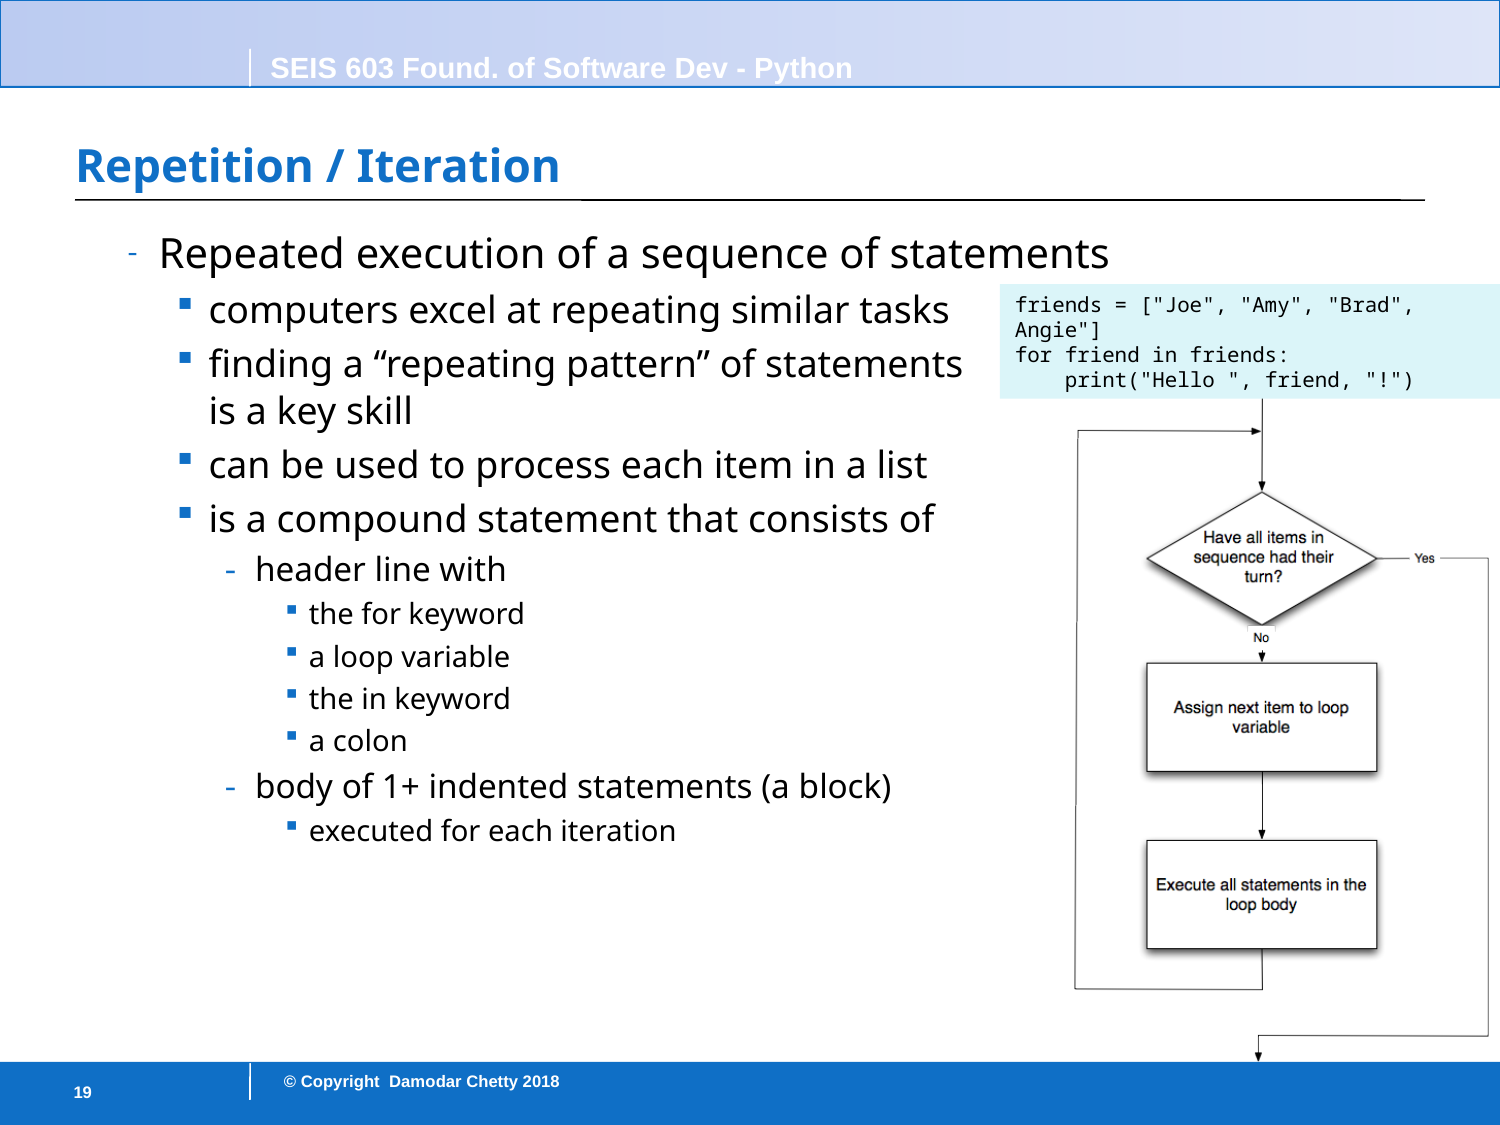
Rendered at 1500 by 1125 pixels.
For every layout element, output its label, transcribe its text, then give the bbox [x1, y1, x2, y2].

list Repeated execution of a sequence of statements computers excel at repeating similar tasks finding a “repeating pattern” of statements is a key skill can be used to process each item in a list is a compound statement that consists of header line with the for keyword a loop variable the in keyword a colon body of 1+ indented statements (a block) executed for each iteration [73, 215, 1427, 1027]
title Repetition / Iteration [74, 90, 1426, 200]
text_box friends = ["Joe", "Amy", "Brad", Angie"] for friend in friends: print("Hello ", friend, "!") [999, 284, 1500, 399]
slide_number 19 [49, 1070, 251, 1125]
picture [1063, 371, 1500, 1078]
